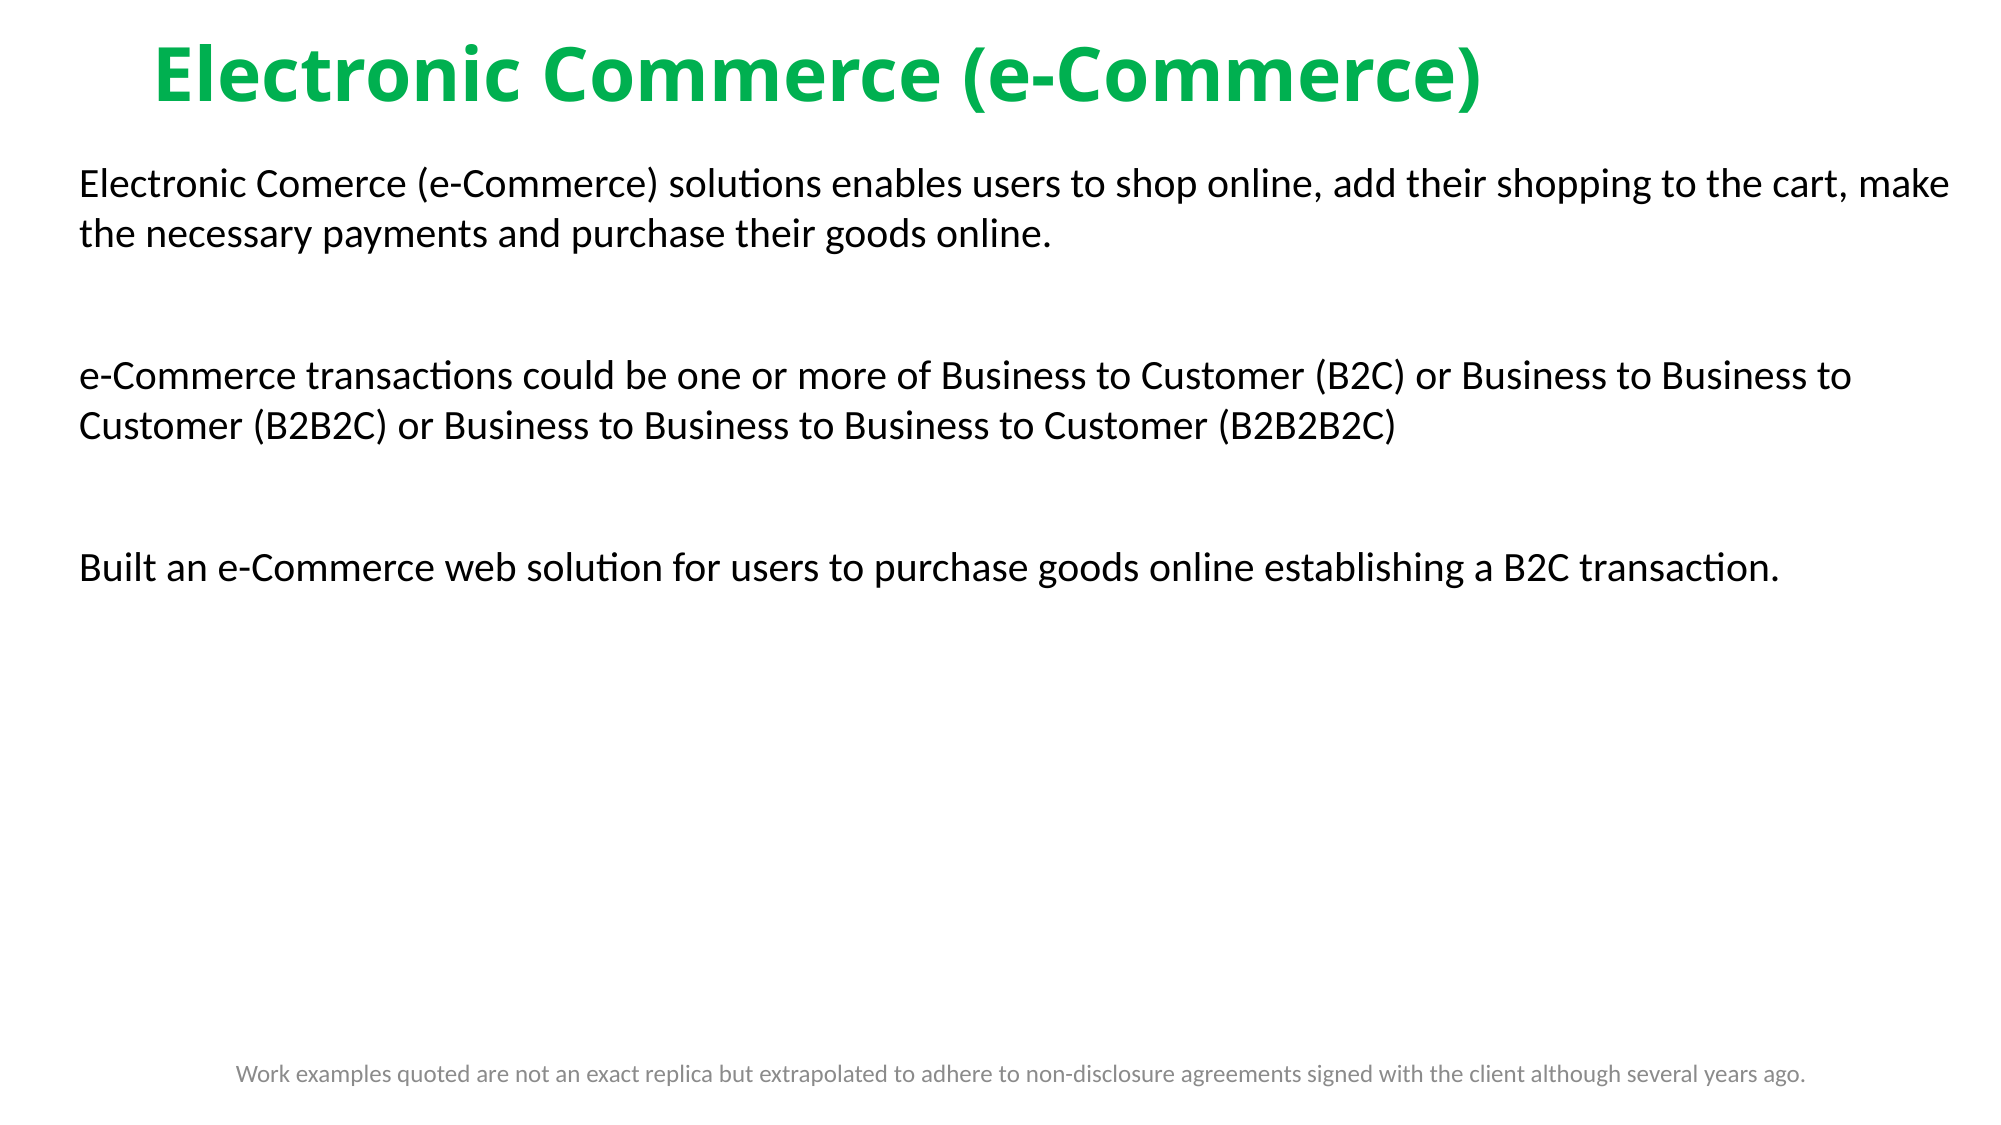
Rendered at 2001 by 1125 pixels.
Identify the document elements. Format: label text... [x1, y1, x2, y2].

title Electronic Commerce (e-Commerce) [137, 16, 1863, 139]
footer Work examples quoted are not an exact replica but extrapolated to adhere to non-disclosure agreements signed with the client although several years ago. [79, 1042, 1966, 1103]
list Electronic Comerce (e-Commerce) solutions enables users to shop online, add their shopping to the cart, make the necessary payments and purchase their goods online. e-Commerce transactions could be one or more of Business to Customer (B2C) or Business to Business to Customer (B2B2C) or Business to Business to Business to Customer (B2B2B2C) Built an e-Commerce web solution for users to purchase goods online establishing a B2C transaction. [64, 148, 1973, 1014]
